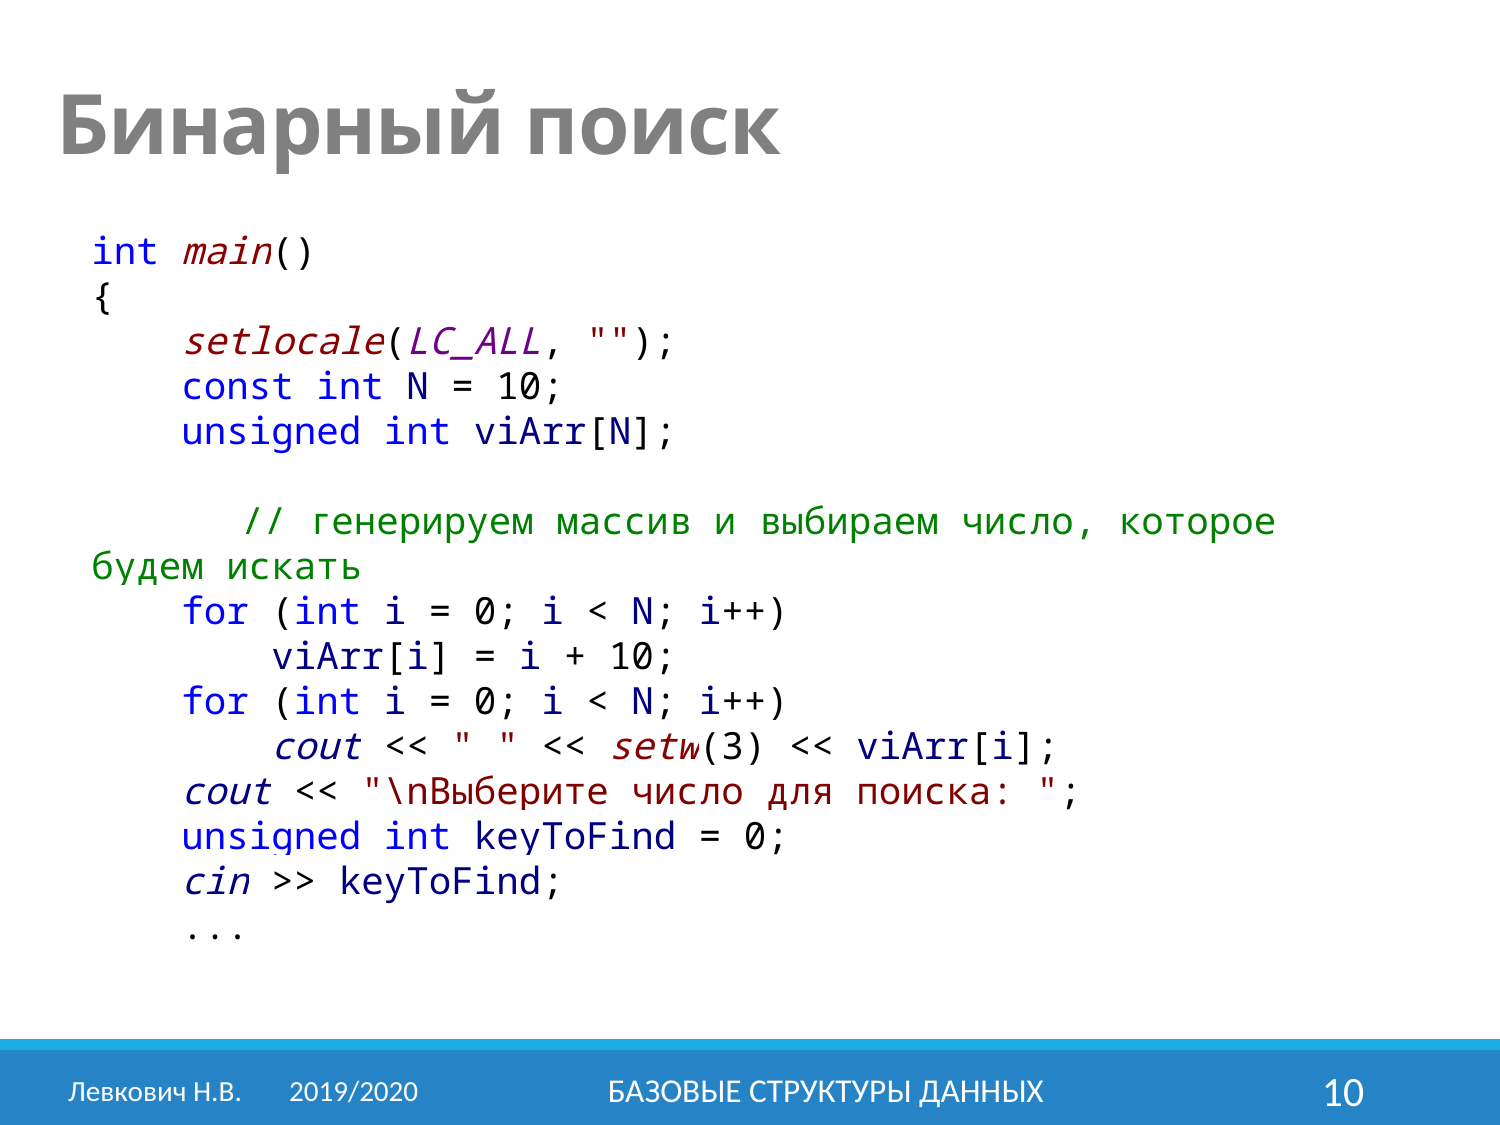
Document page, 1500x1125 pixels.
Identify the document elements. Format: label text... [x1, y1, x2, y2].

text_box int main() { setlocale(LC_ALL, ""); const int N = 10; unsigned int viArr[N]; // генерируем массив и выбираем число, которое будем искать for (int i = 0; i < N; i++) viArr[i] = i + 10; for (int i = 0; i < N; i++) cout << " " << setw(3) << viArr[i]; cout << "\nВыберите число для поиска: "; unsigned int keyToFind = 0; cin >> keyToFind; ... [76, 219, 1412, 955]
text_box Бинарный поиск [41, 42, 1459, 216]
slide_number Левкович Н.В. 2019/2020 [47, 1059, 440, 1120]
slide_number 10 [1218, 1059, 1380, 1120]
footer Базовые структуры данных [453, 1059, 1199, 1120]
